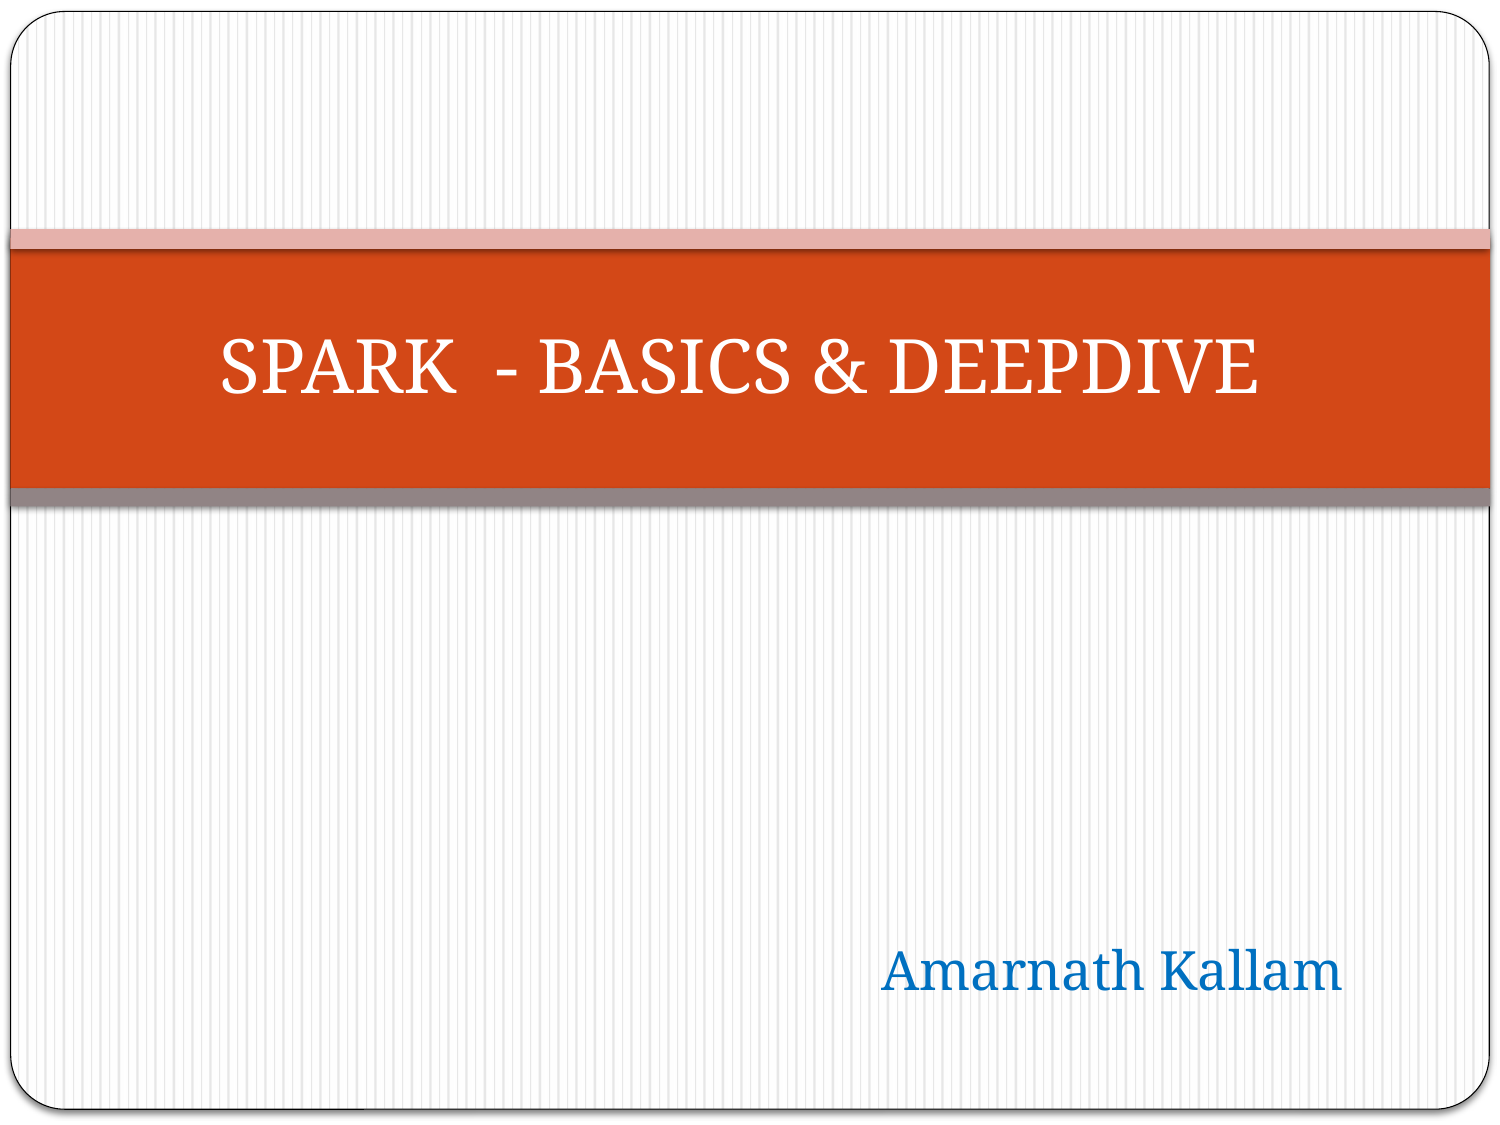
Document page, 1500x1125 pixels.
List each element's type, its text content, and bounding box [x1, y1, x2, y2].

title SPARK - BASICS & DEEPDIVE [75, 247, 1425, 489]
subtitle Amarnath Kallam [761, 928, 1464, 1079]
